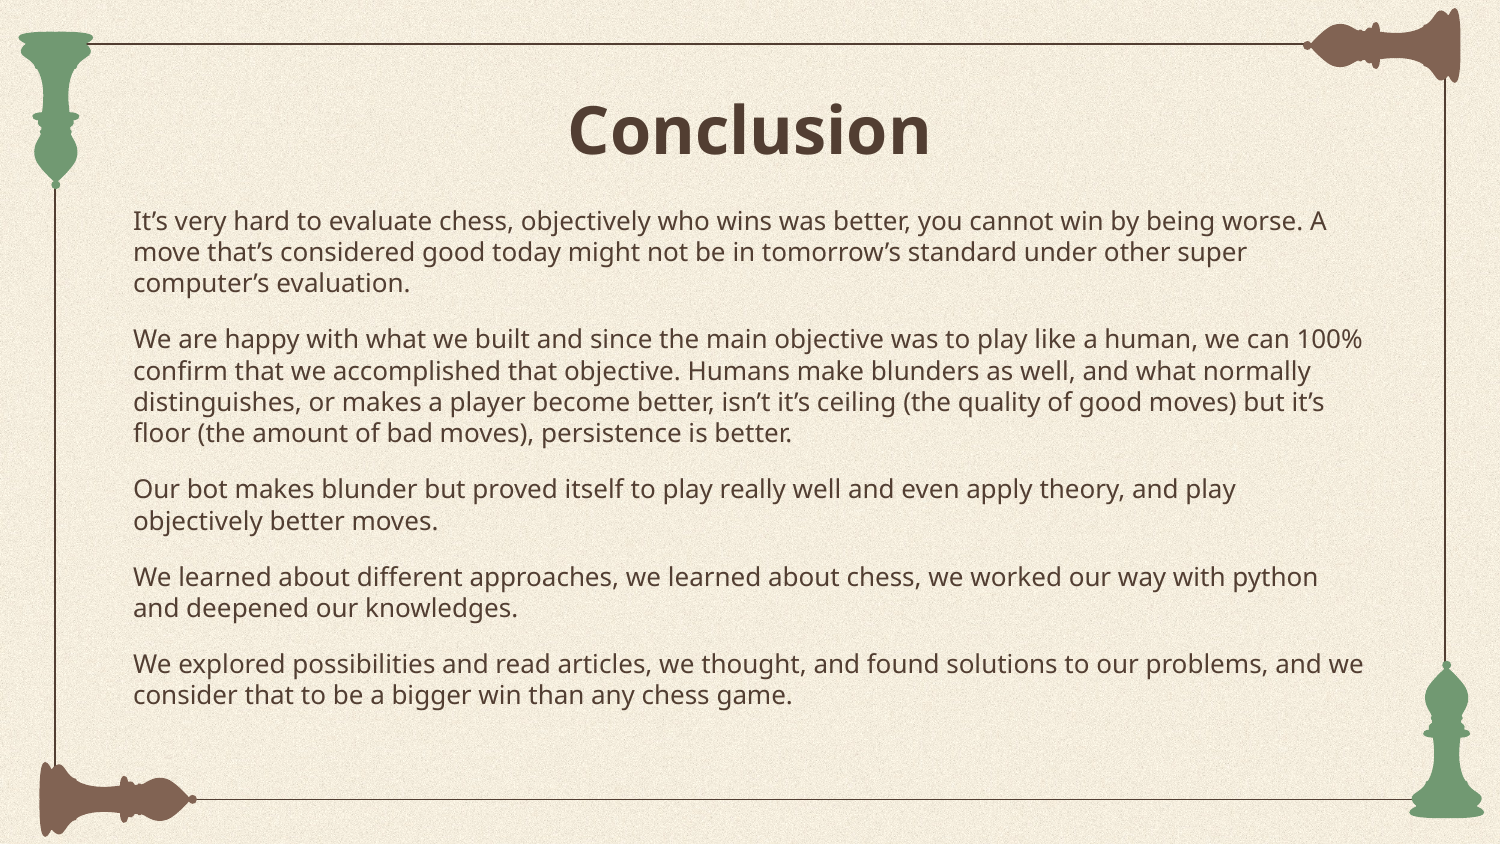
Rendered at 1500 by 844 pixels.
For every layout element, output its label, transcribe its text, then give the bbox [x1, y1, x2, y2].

picture [0, 0, 1500, 844]
list It’s very hard to evaluate chess, objectively who wins was better, you cannot win by being worse. A move that’s considered good today might not be in tomorrow’s standard under other super computer’s evaluation. We are happy with what we built and since the main objective was to play like a human, we can 100% confirm that we accomplished that objective. Humans make blunders as well, and what normally distinguishes, or makes a player become better, isn’t it’s ceiling (the quality of good moves) but it’s floor (the amount of bad moves), persistence is better. Our bot makes blunder but proved itself to play really well and even apply theory, and play objectively better moves. We learned about different approaches, we learned about chess, we worked our way with python and deepened our knowledges. We explored possibilities and read articles, we thought, and found solutions to our problems, and we consider that to be a bigger win than any chess game. [118, 189, 1382, 750]
title Conclusion [118, 72, 1382, 167]
